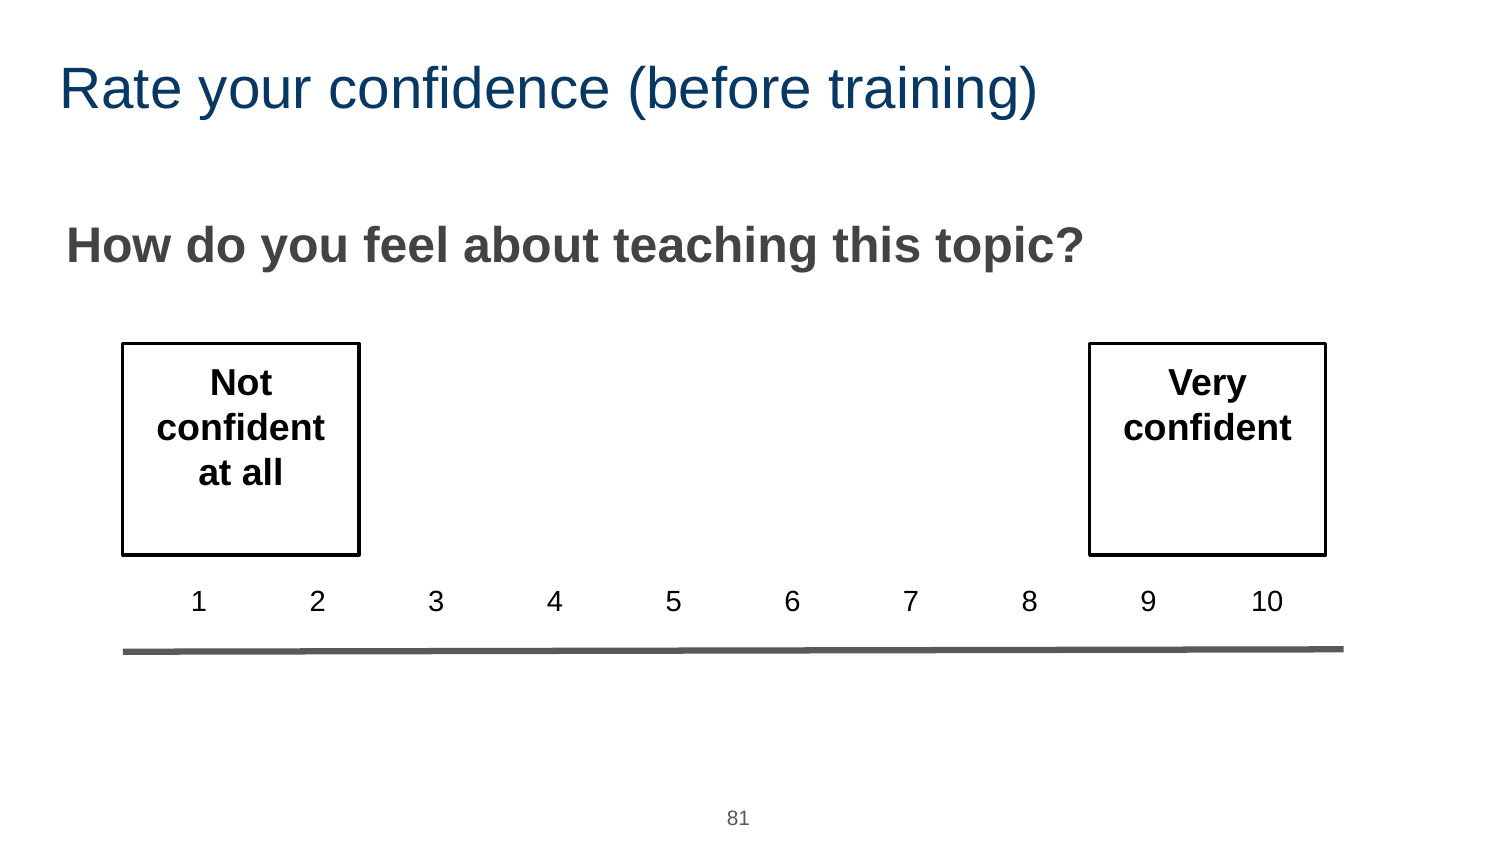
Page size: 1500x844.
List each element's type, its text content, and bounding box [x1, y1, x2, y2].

title Rate your confidence (before training) [44, 35, 1449, 130]
table_header 10 [1208, 570, 1327, 633]
table_header 9 [1089, 570, 1208, 633]
text_box Not confident at all [122, 343, 360, 555]
table_header 6 [733, 570, 852, 633]
table_header 7 [852, 570, 970, 633]
table_header 4 [496, 570, 614, 633]
table_header 1 [140, 570, 258, 633]
table_header 3 [377, 570, 496, 633]
text_box Very confident [1089, 343, 1326, 555]
table_header 5 [614, 570, 733, 633]
table_header 8 [970, 570, 1089, 633]
text_box How do you feel about teaching this topic? [51, 188, 1449, 750]
slide_number ‹#› [696, 789, 765, 844]
table_header 2 [258, 570, 377, 633]
